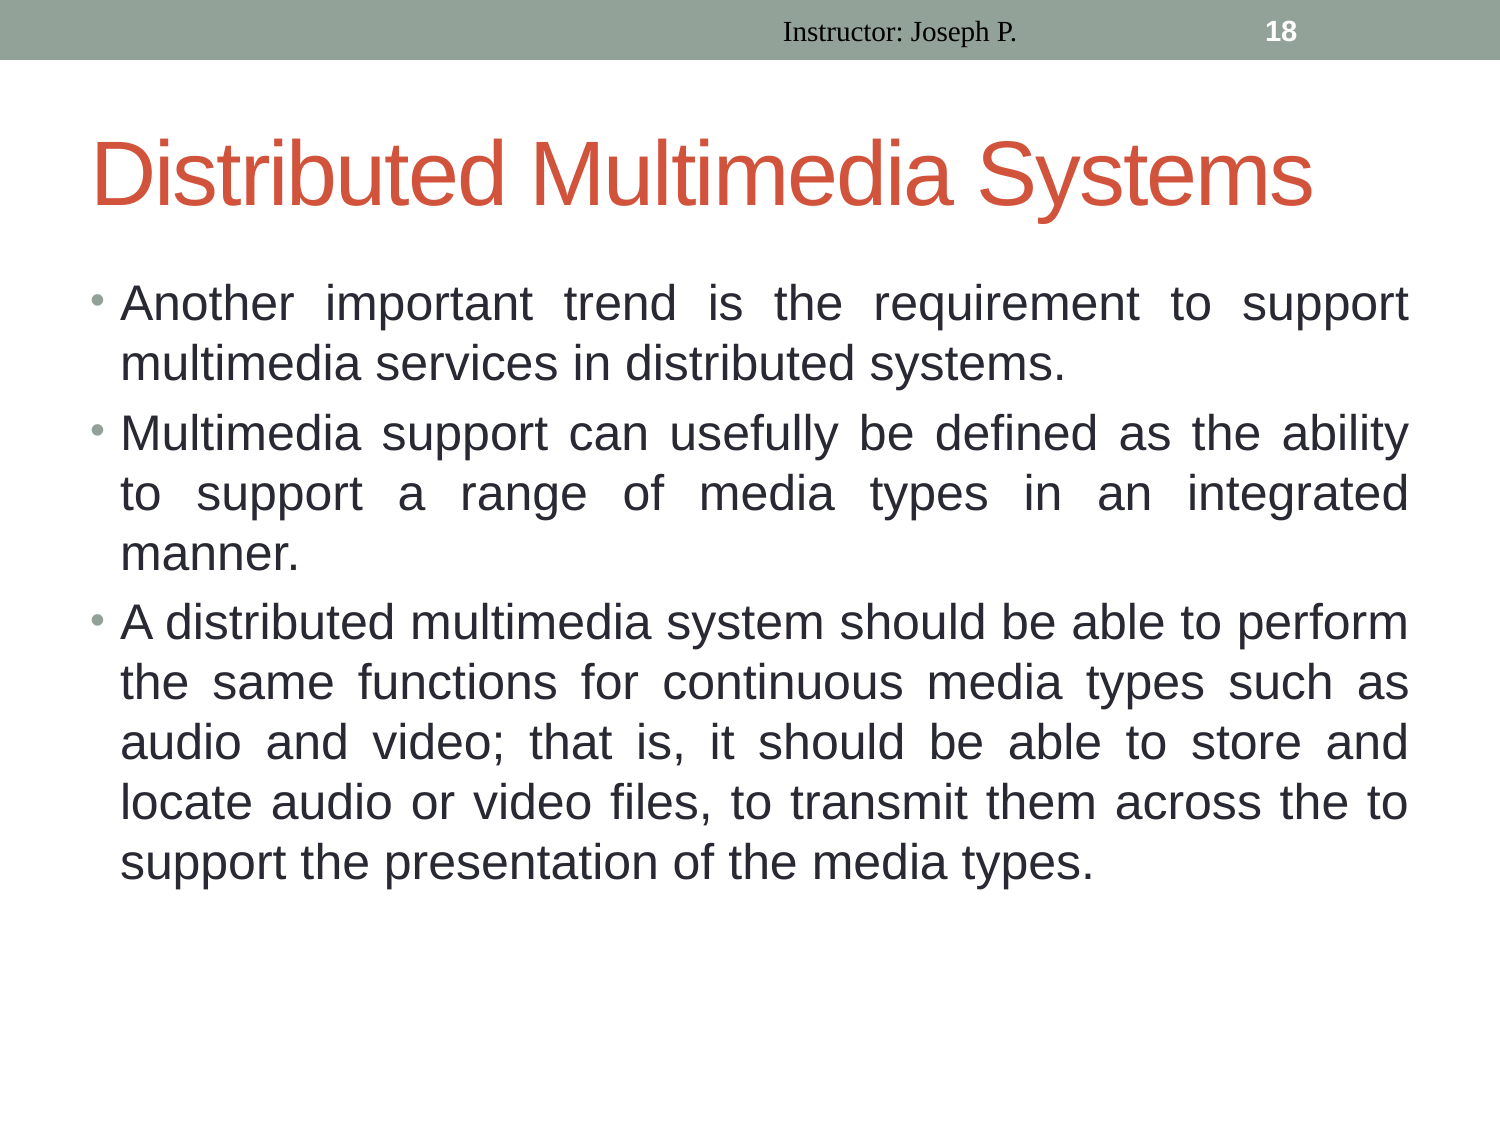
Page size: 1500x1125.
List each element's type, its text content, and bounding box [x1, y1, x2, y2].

slide_number 18 [1250, 3, 1425, 57]
title Distributed Multimedia Systems [75, 87, 1425, 250]
footer Instructor: Joseph P. [562, 3, 1238, 57]
list Another important trend is the requirement to support multimedia services in distributed systems. Multimedia support can usefully be defined as the ability to support a range of media types in an integrated manner. A distributed multimedia system should be able to perform the same functions for continuous media types such as audio and video; that is, it should be able to store and locate audio or video files, to transmit them across the to support the presentation of the media types. [75, 262, 1425, 1063]
